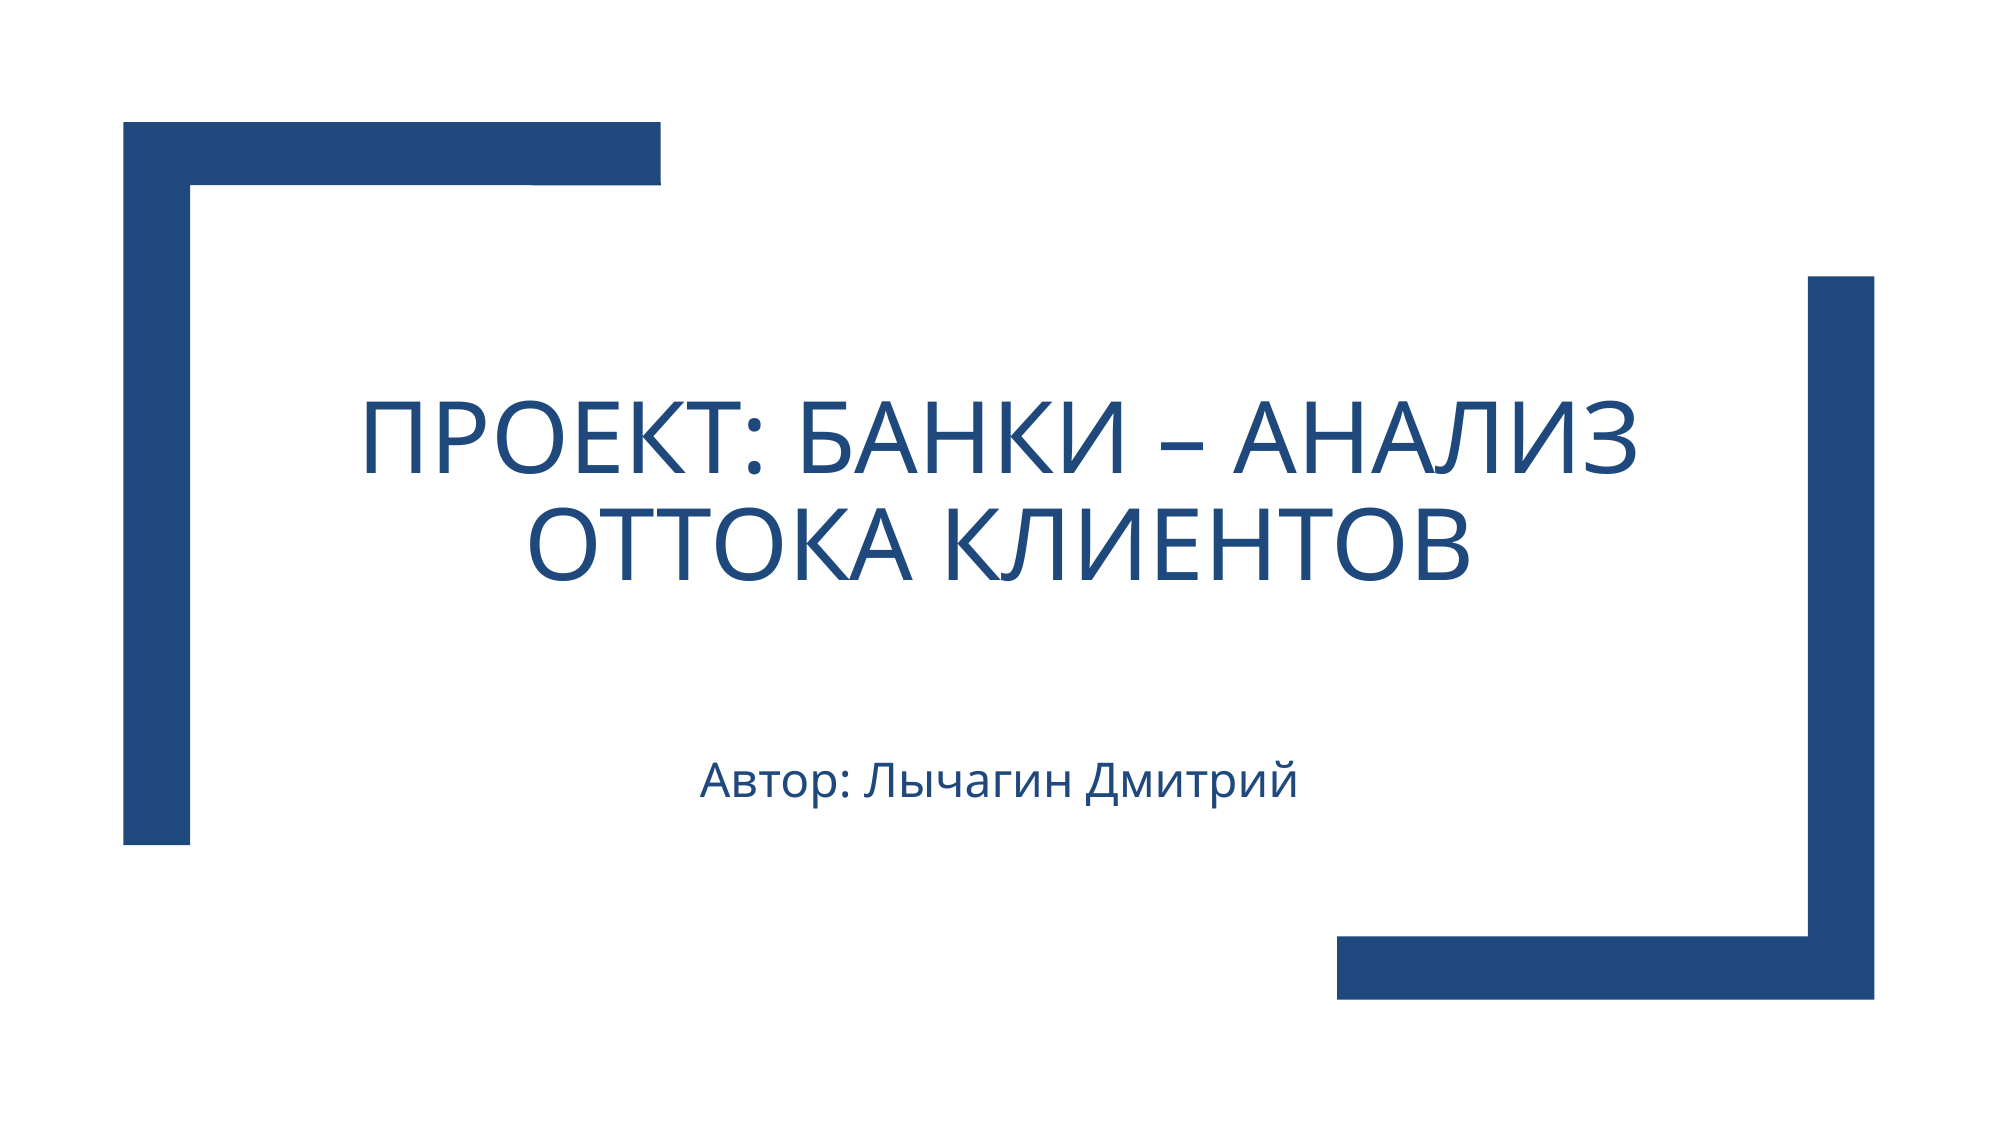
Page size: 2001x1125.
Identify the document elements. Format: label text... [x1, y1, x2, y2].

title Проект: Банки – анализ оттока клиентов [314, 265, 1686, 610]
subtitle Автор: Лычагин Дмитрий [439, 734, 1561, 914]
